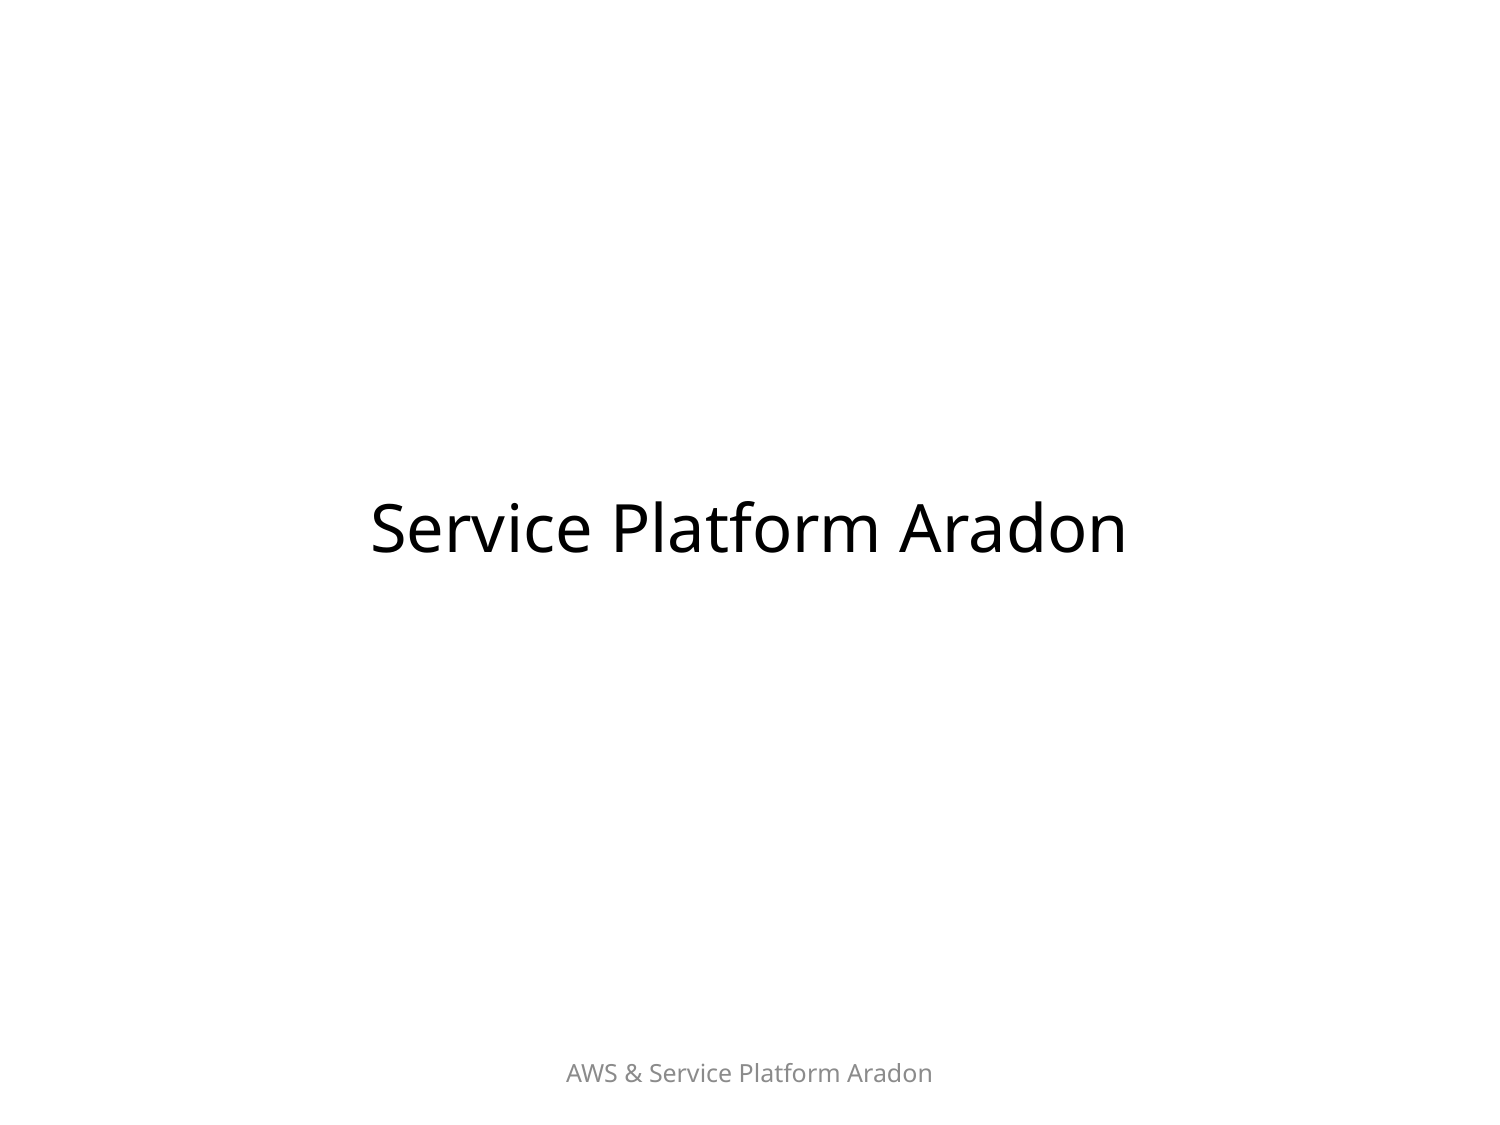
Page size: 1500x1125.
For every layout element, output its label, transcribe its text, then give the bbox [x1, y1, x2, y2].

footer AWS & Service Platform Aradon [512, 1042, 988, 1103]
title Service Platform Aradon [75, 432, 1425, 621]
